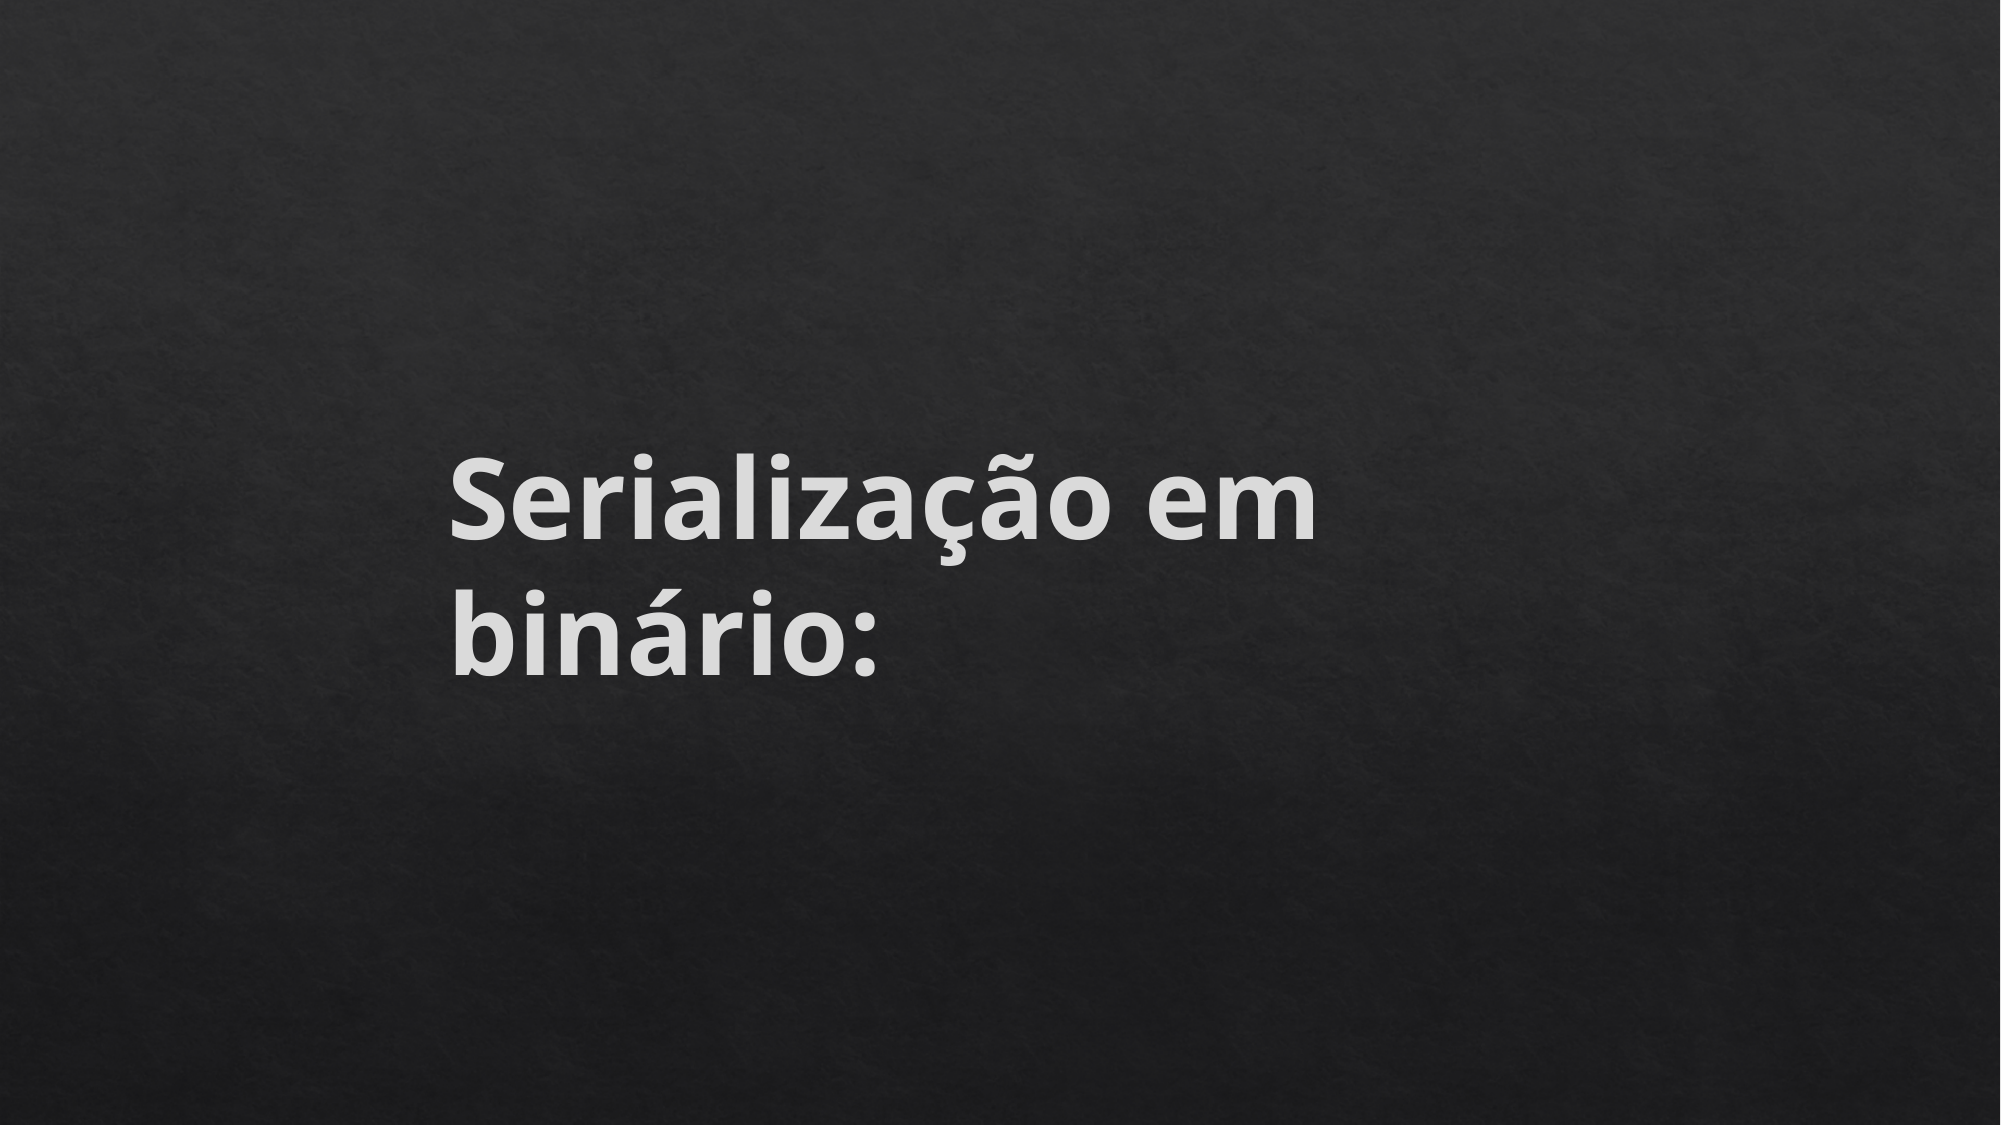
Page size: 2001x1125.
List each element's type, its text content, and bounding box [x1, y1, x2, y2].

text_box Serialização em binário: [432, 182, 1424, 942]
